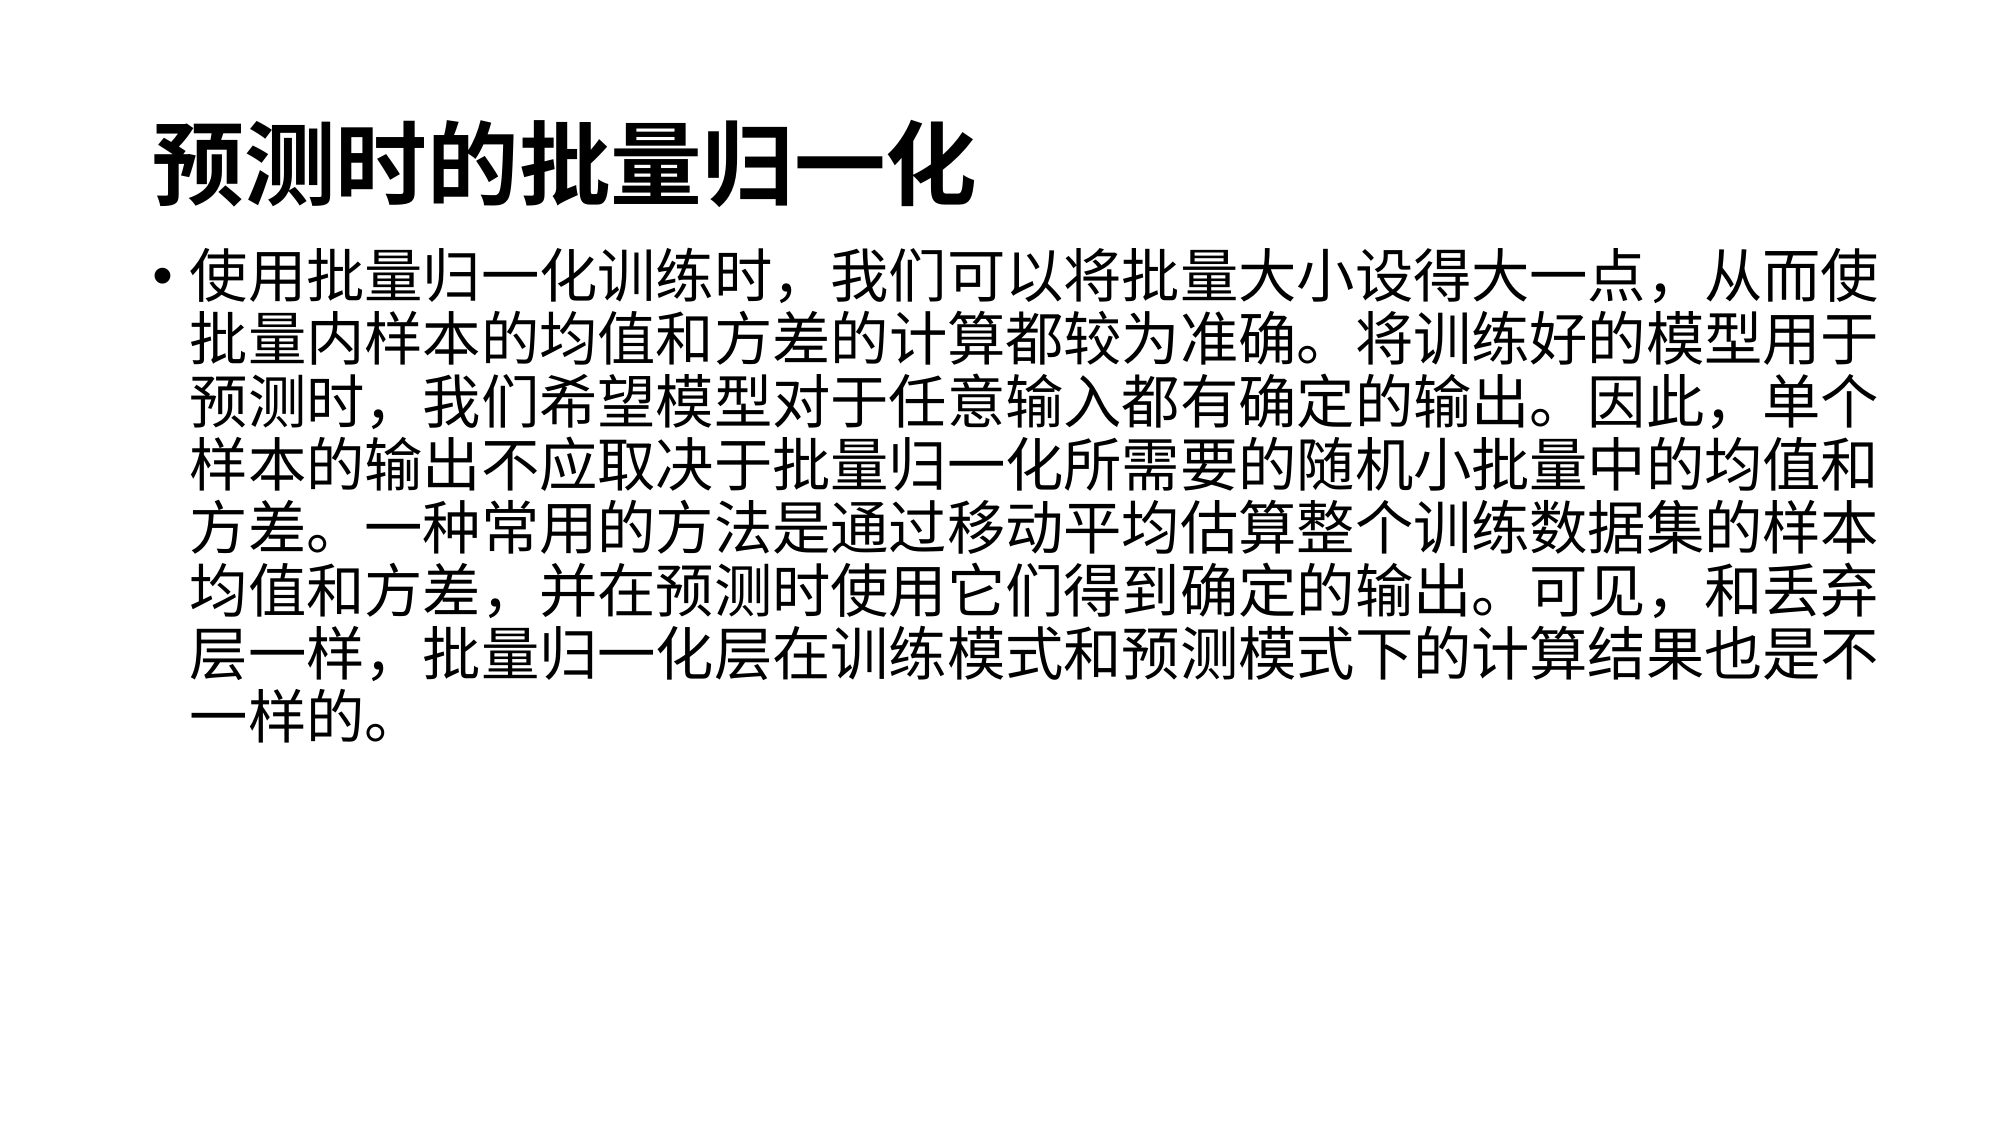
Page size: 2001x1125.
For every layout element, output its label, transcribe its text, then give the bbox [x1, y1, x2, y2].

title 预测时的批量归一化 [137, 59, 1863, 239]
list 使用批量归一化训练时，我们可以将批量大小设得大一点，从而使批量内样本的均值和方差的计算都较为准确。将训练好的模型用于预测时，我们希望模型对于任意输入都有确定的输出。因此，单个样本的输出不应取决于批量归一化所需要的随机小批量中的均值和方差。一种常用的方法是通过移动平均估算整个训练数据集的样本均值和方差，并在预测时使用它们得到确定的输出。可见，和丢弃层一样，批量归一化层在训练模式和预测模式下的计算结果也是不一样的。 [137, 239, 1918, 1125]
